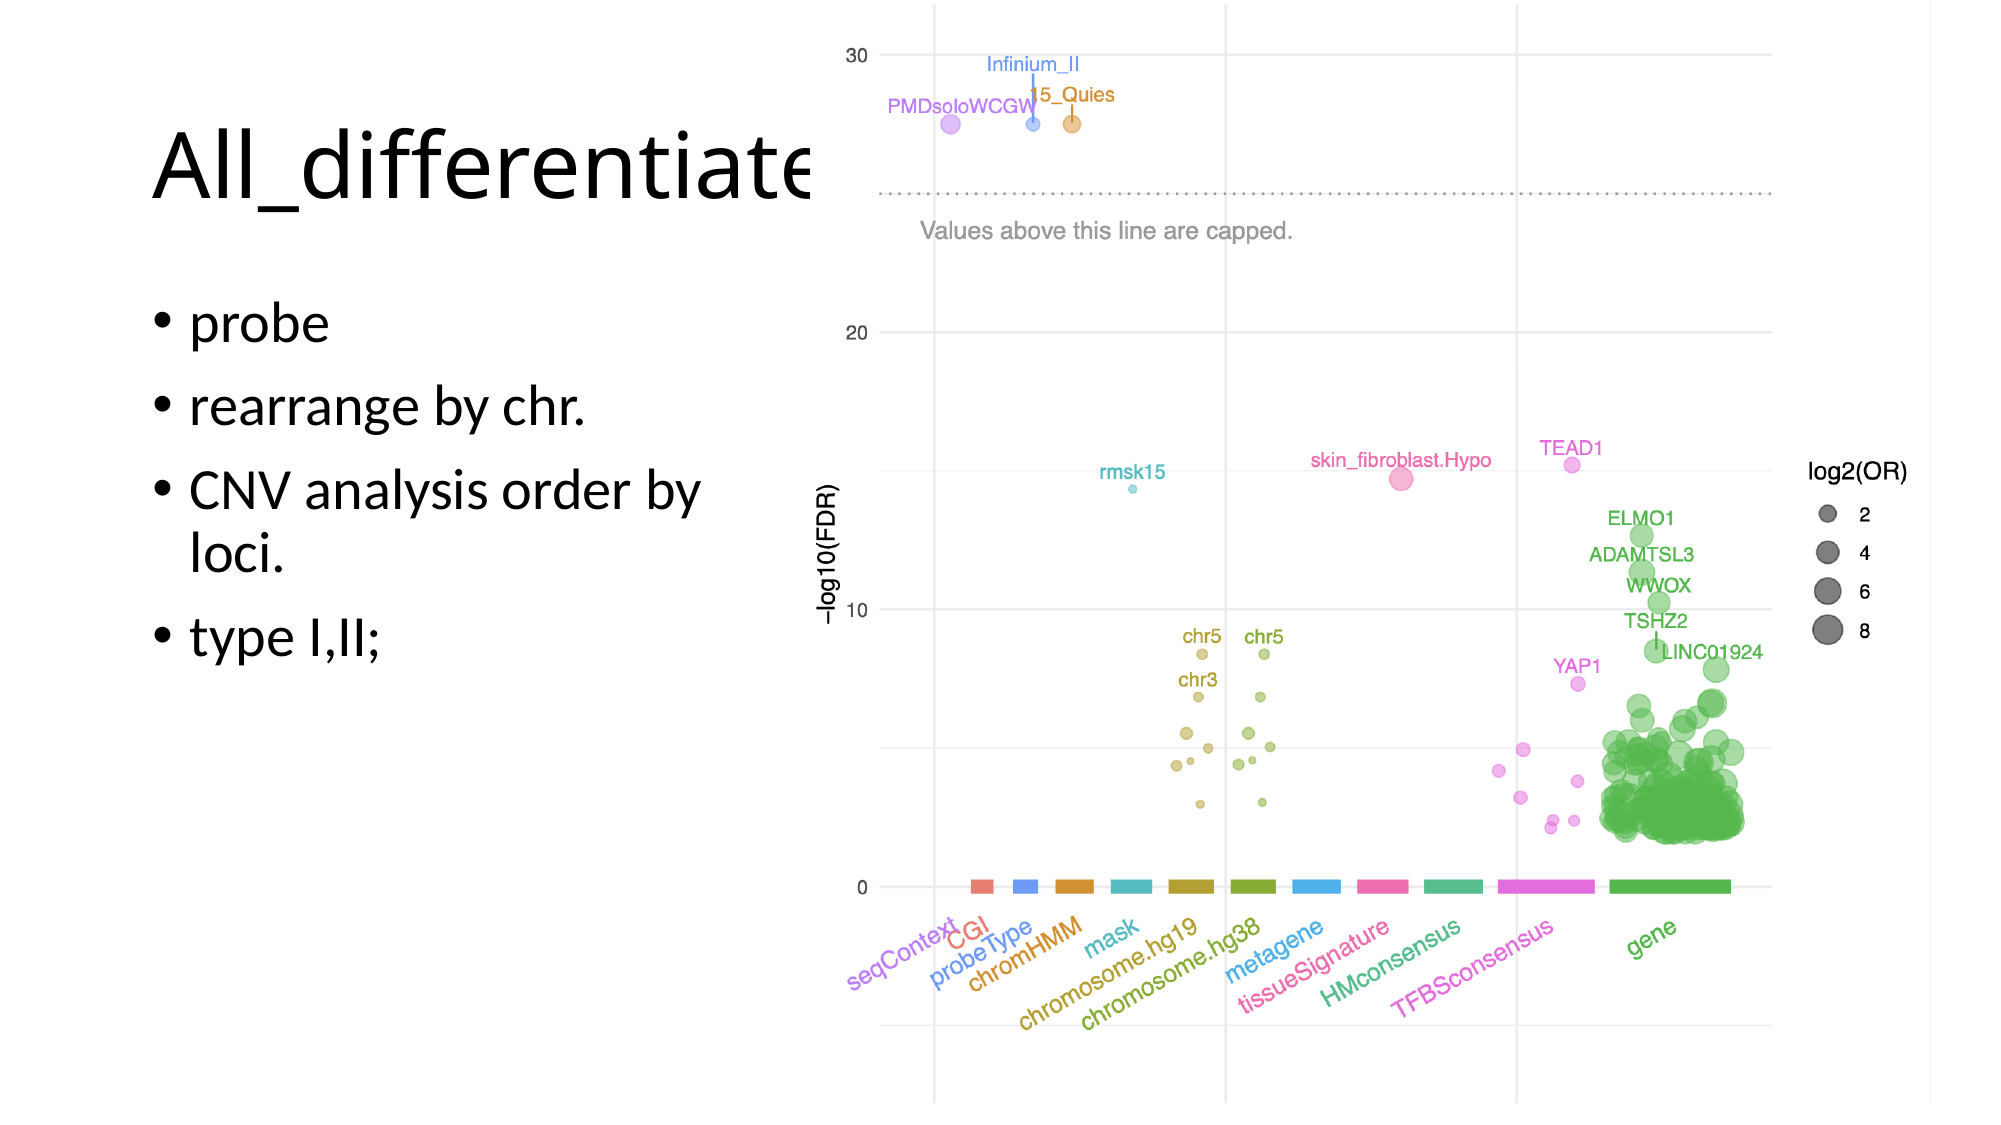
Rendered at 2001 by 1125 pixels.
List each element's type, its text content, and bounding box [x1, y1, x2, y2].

title All_differentiated probes [137, 59, 810, 278]
picture [810, 0, 1931, 1104]
list probe rearrange by chr. CNV analysis order by loci. type I,II; [137, 284, 810, 1014]
